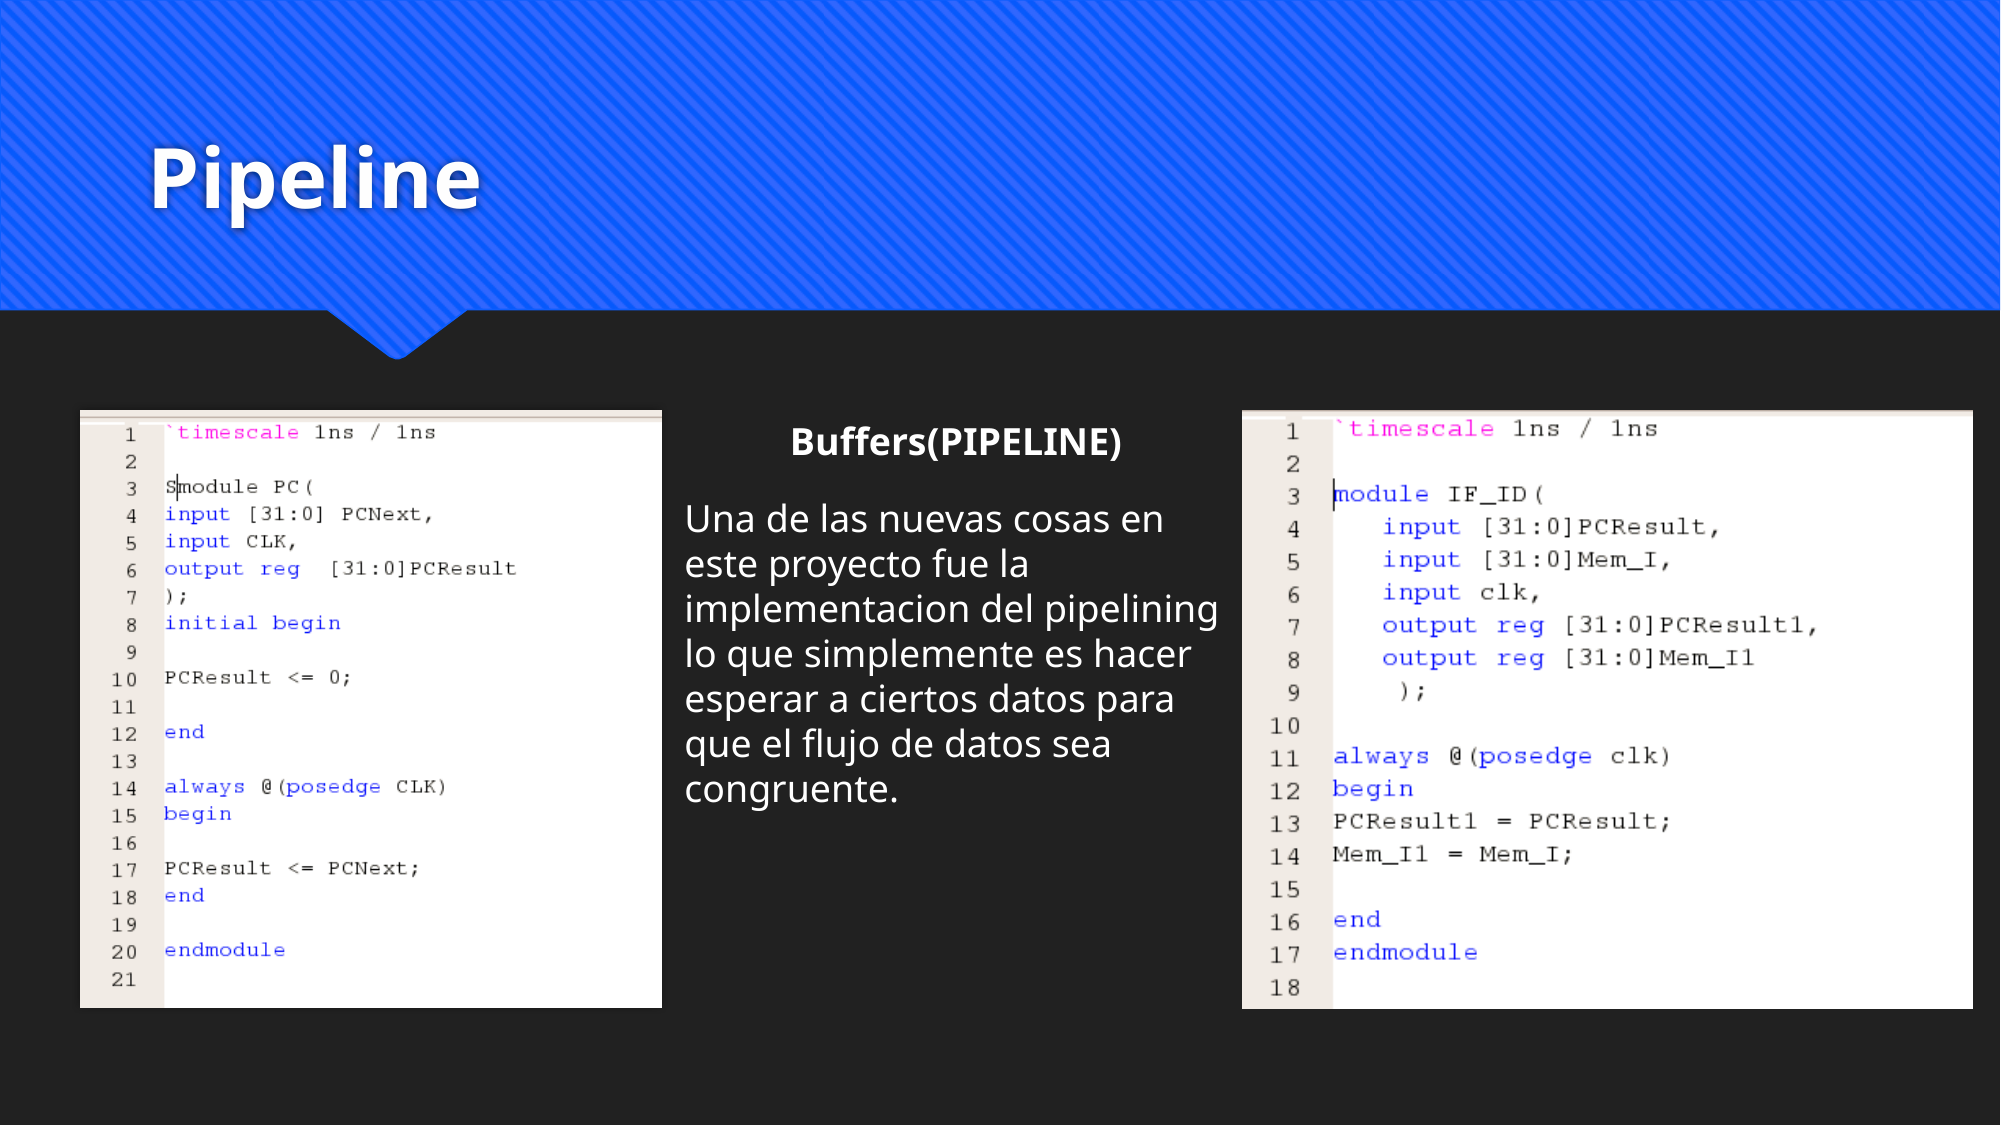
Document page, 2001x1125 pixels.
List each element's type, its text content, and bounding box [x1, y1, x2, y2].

picture [1242, 410, 1974, 1009]
title Pipeline [132, 73, 1868, 233]
text_box Una de las nuevas cosas en este proyecto fue la implementacion del pipelining lo que simplemente es hacer esperar a ciertos datos para que el flujo de datos sea congruente. [669, 487, 1242, 818]
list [80, 410, 662, 1008]
text_box Buffers(PIPELINE) [774, 410, 1225, 470]
